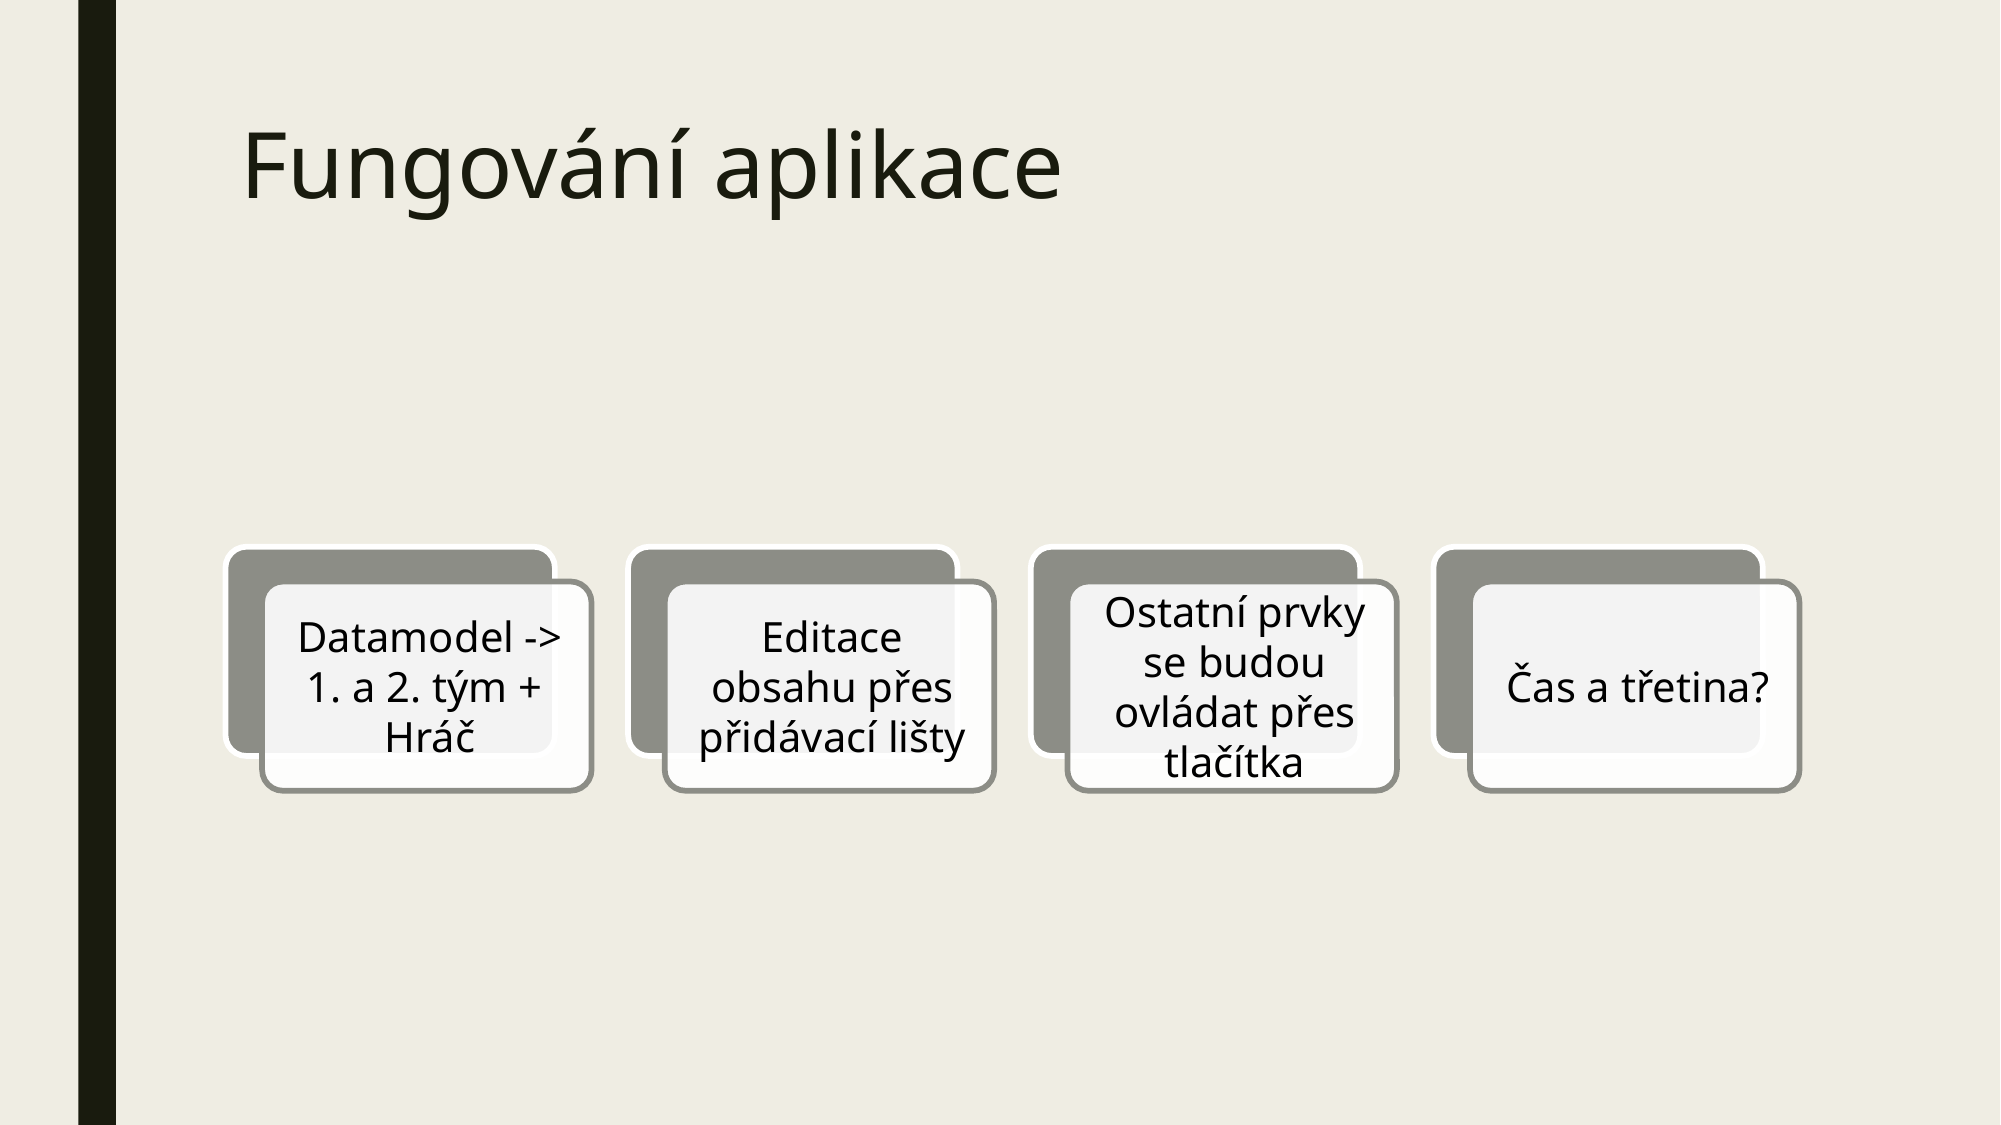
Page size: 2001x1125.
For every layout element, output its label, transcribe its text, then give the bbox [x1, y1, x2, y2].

title Fungování aplikace [225, 112, 1800, 357]
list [224, 374, 1800, 963]
